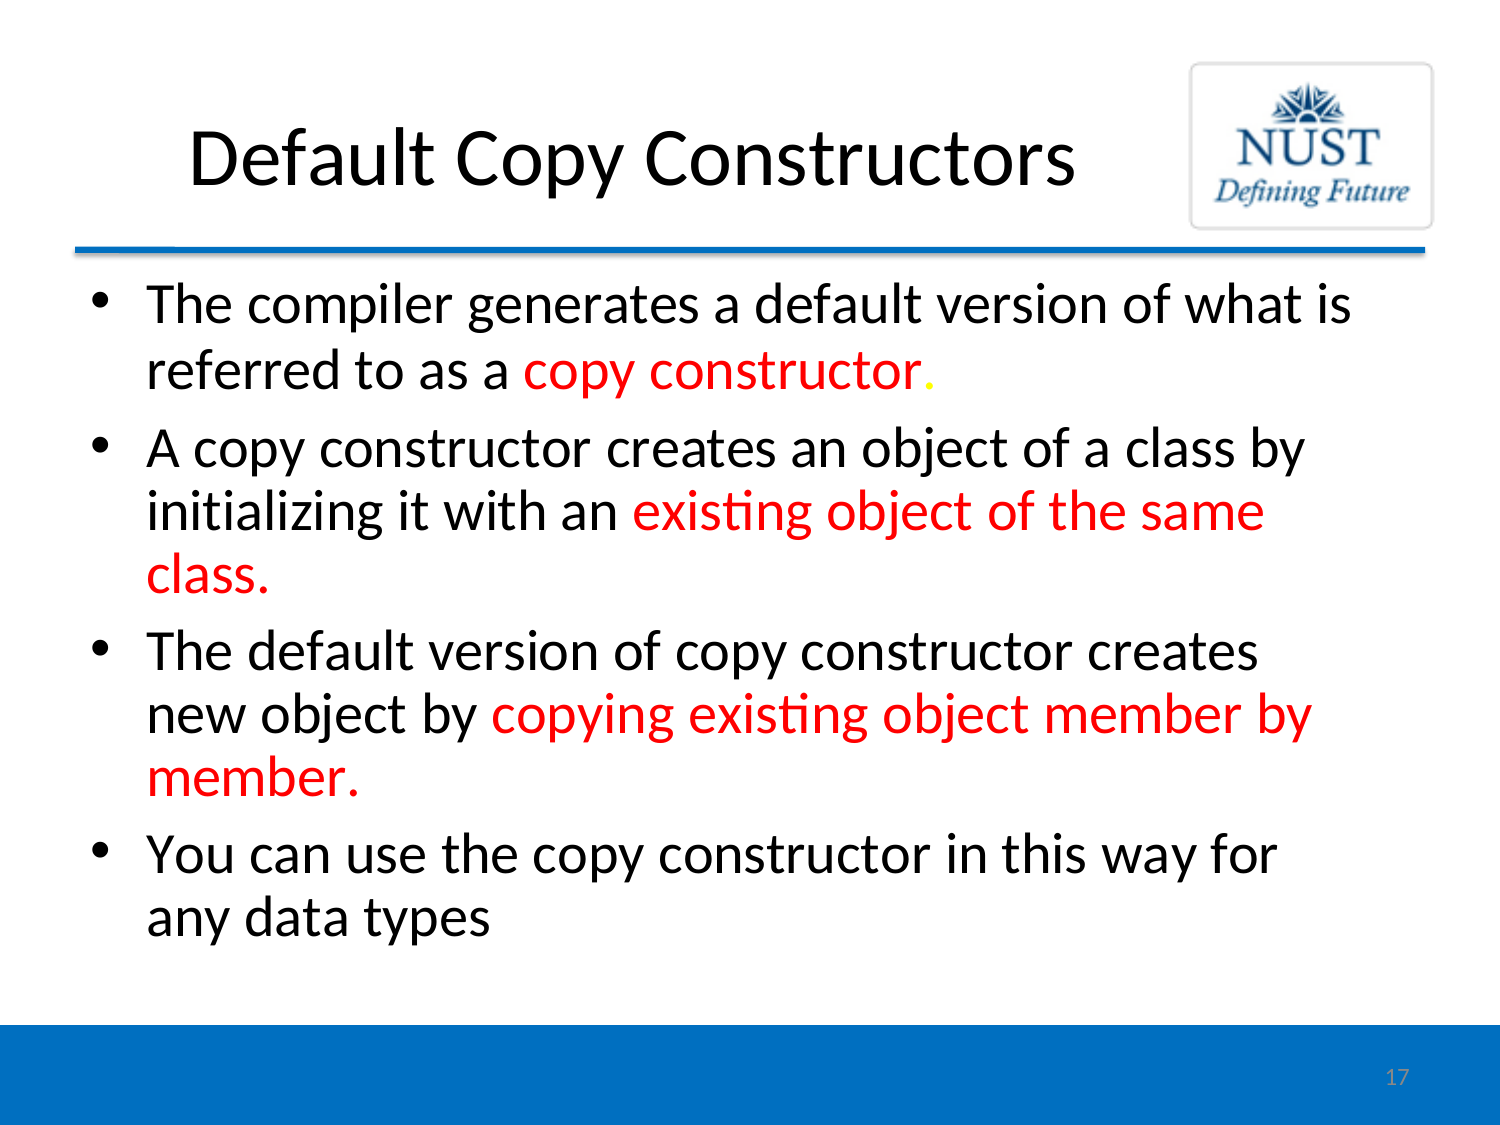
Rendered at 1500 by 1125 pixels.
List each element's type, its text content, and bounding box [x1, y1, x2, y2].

slide_number 17 [1380, 1059, 1415, 1125]
text_box The compiler generates a default version of what is referred to as a copy constructor. A copy constructor creates an object of a class by initializing it with an existing object of the same class. The default version of copy constructor creates new object by copying existing object member by member. You can use the copy constructor in this way for any data types [87, 268, 1374, 948]
title Default Copy Constructors [171, 101, 1329, 268]
picture [1329, 243, 1435, 264]
picture [1187, 60, 1437, 235]
picture [67, 243, 171, 264]
